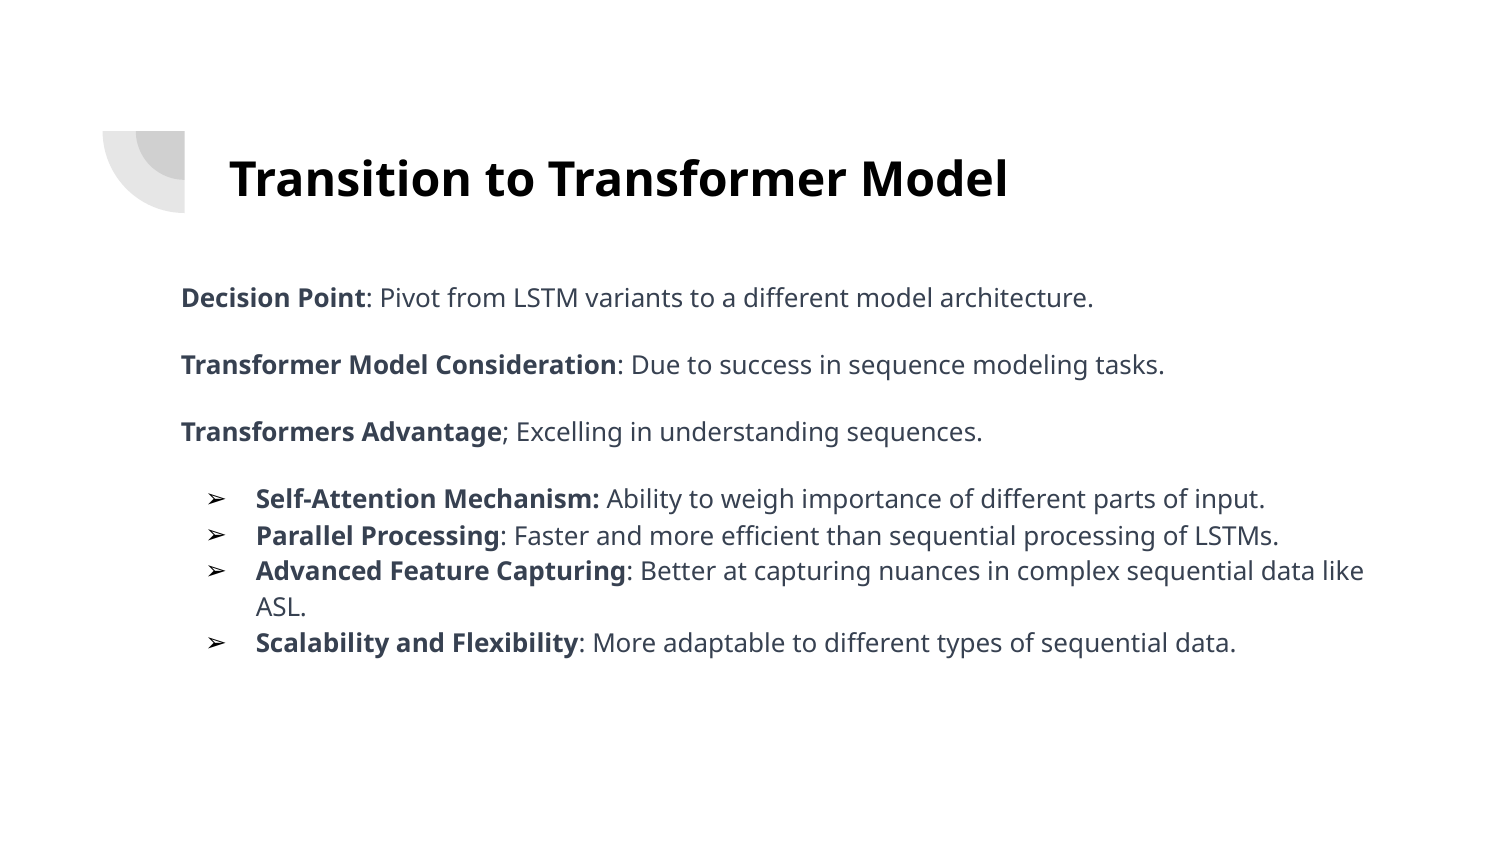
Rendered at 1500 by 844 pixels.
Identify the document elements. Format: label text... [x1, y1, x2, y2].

list Decision Point: Pivot from LSTM variants to a different model architecture. Transformer Model Consideration: Due to success in sequence modeling tasks. Transformers Advantage; Excelling in understanding sequences. Self-Attention Mechanism: Ability to weigh importance of different parts of input. Parallel Processing: Faster and more efficient than sequential processing of LSTMs. Advanced Feature Capturing: Better at capturing nuances in complex sequential data like ASL. Scalability and Flexibility: More adaptable to different types of sequential data. [90, 262, 1428, 759]
title Transition to Transformer Model [213, 98, 1368, 262]
